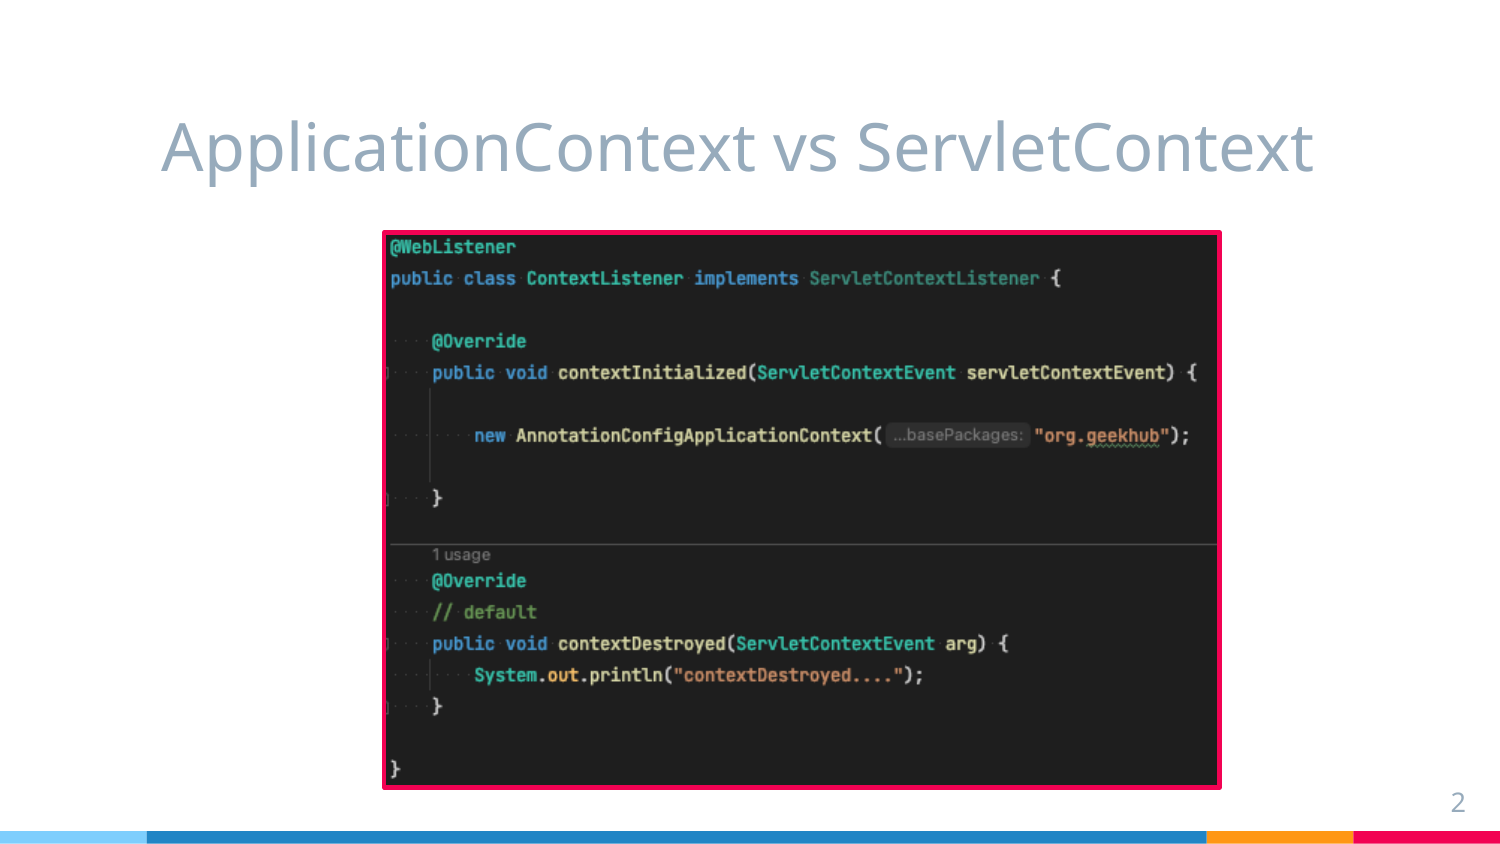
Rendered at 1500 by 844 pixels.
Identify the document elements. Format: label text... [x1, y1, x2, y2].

title ApplicationContext vs ServletContext [146, 58, 1459, 200]
slide_number 2 [1391, 770, 1482, 822]
picture [386, 234, 1218, 786]
